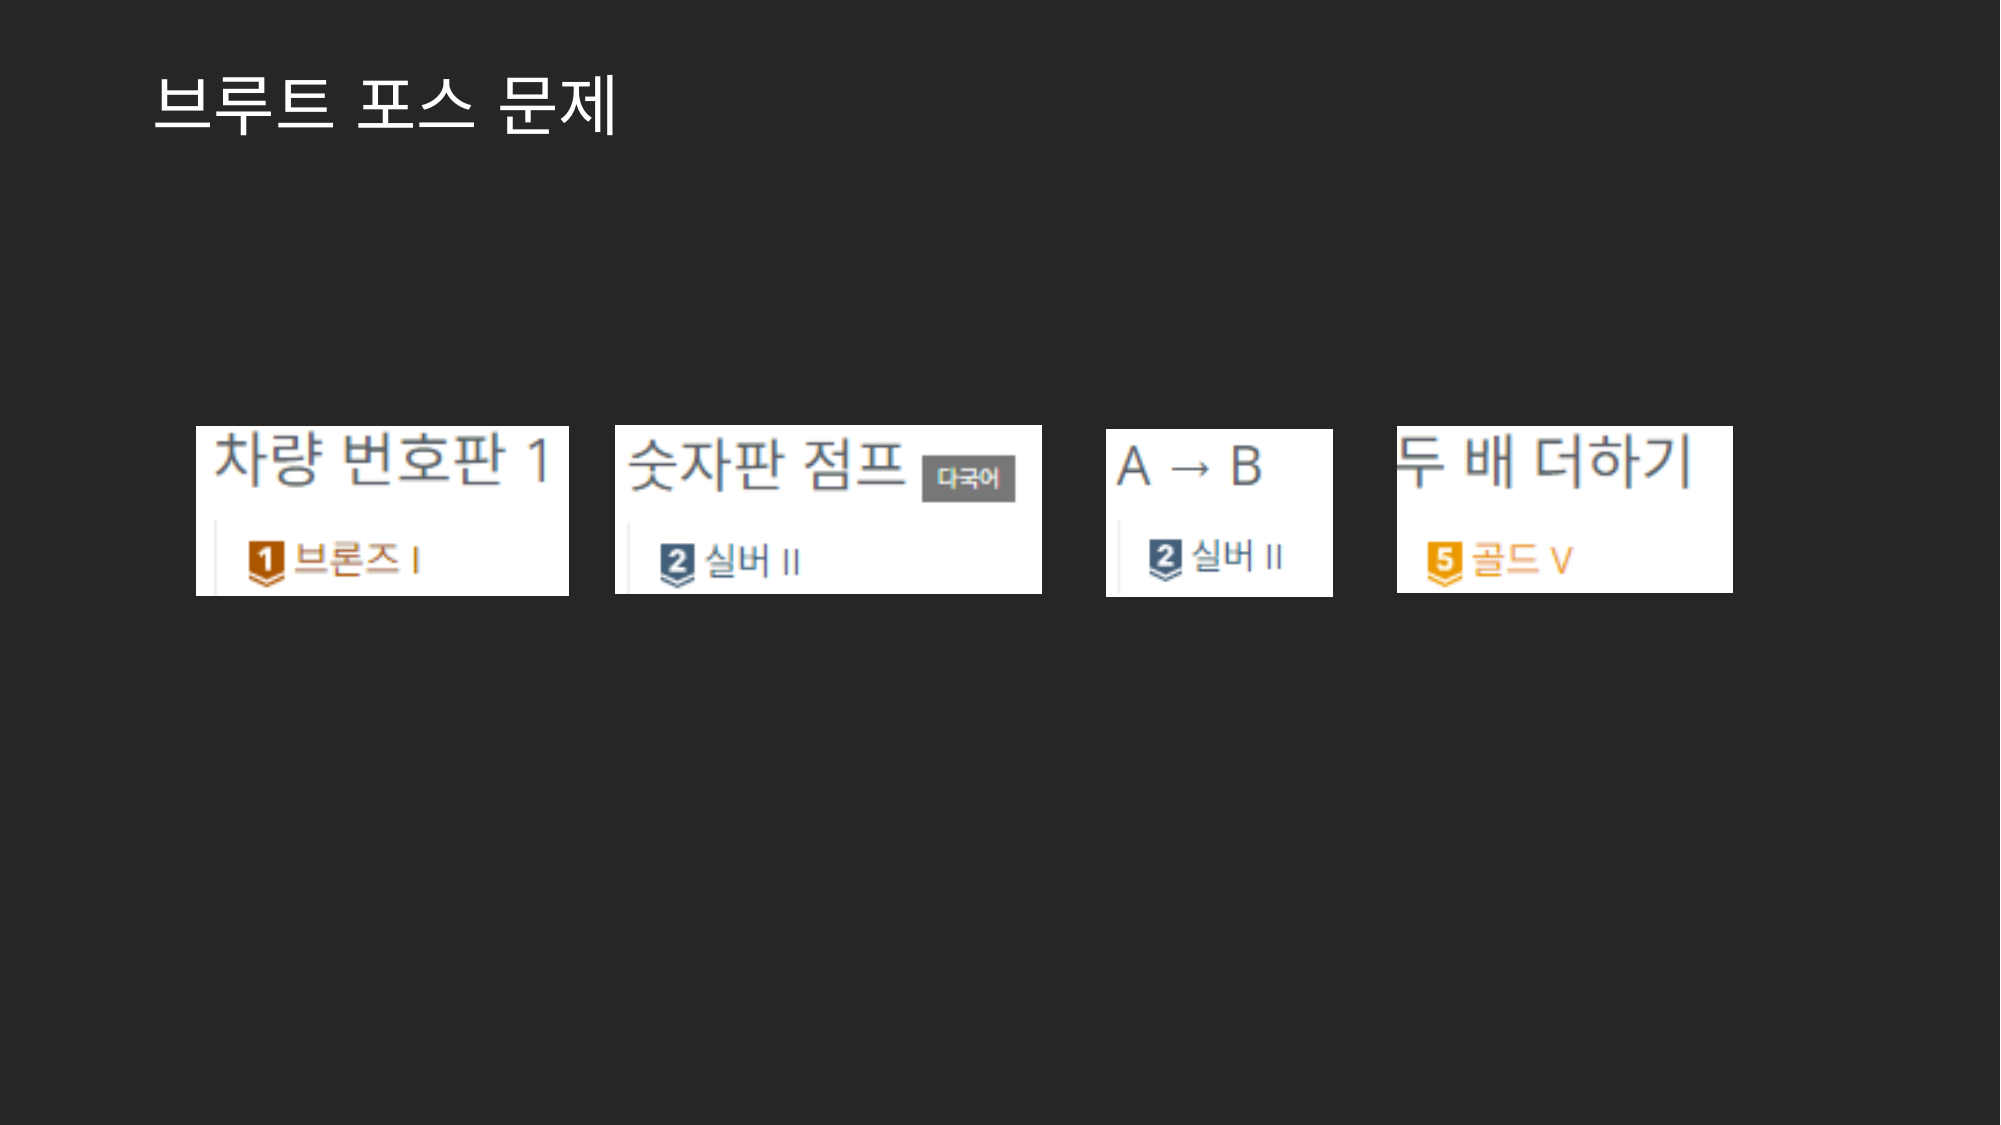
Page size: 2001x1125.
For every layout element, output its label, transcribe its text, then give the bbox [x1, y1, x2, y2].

picture [1106, 429, 1333, 597]
picture [196, 426, 569, 596]
picture [615, 425, 1042, 594]
picture [1397, 426, 1733, 593]
title 브루트 포스 문제 [137, 59, 1863, 159]
